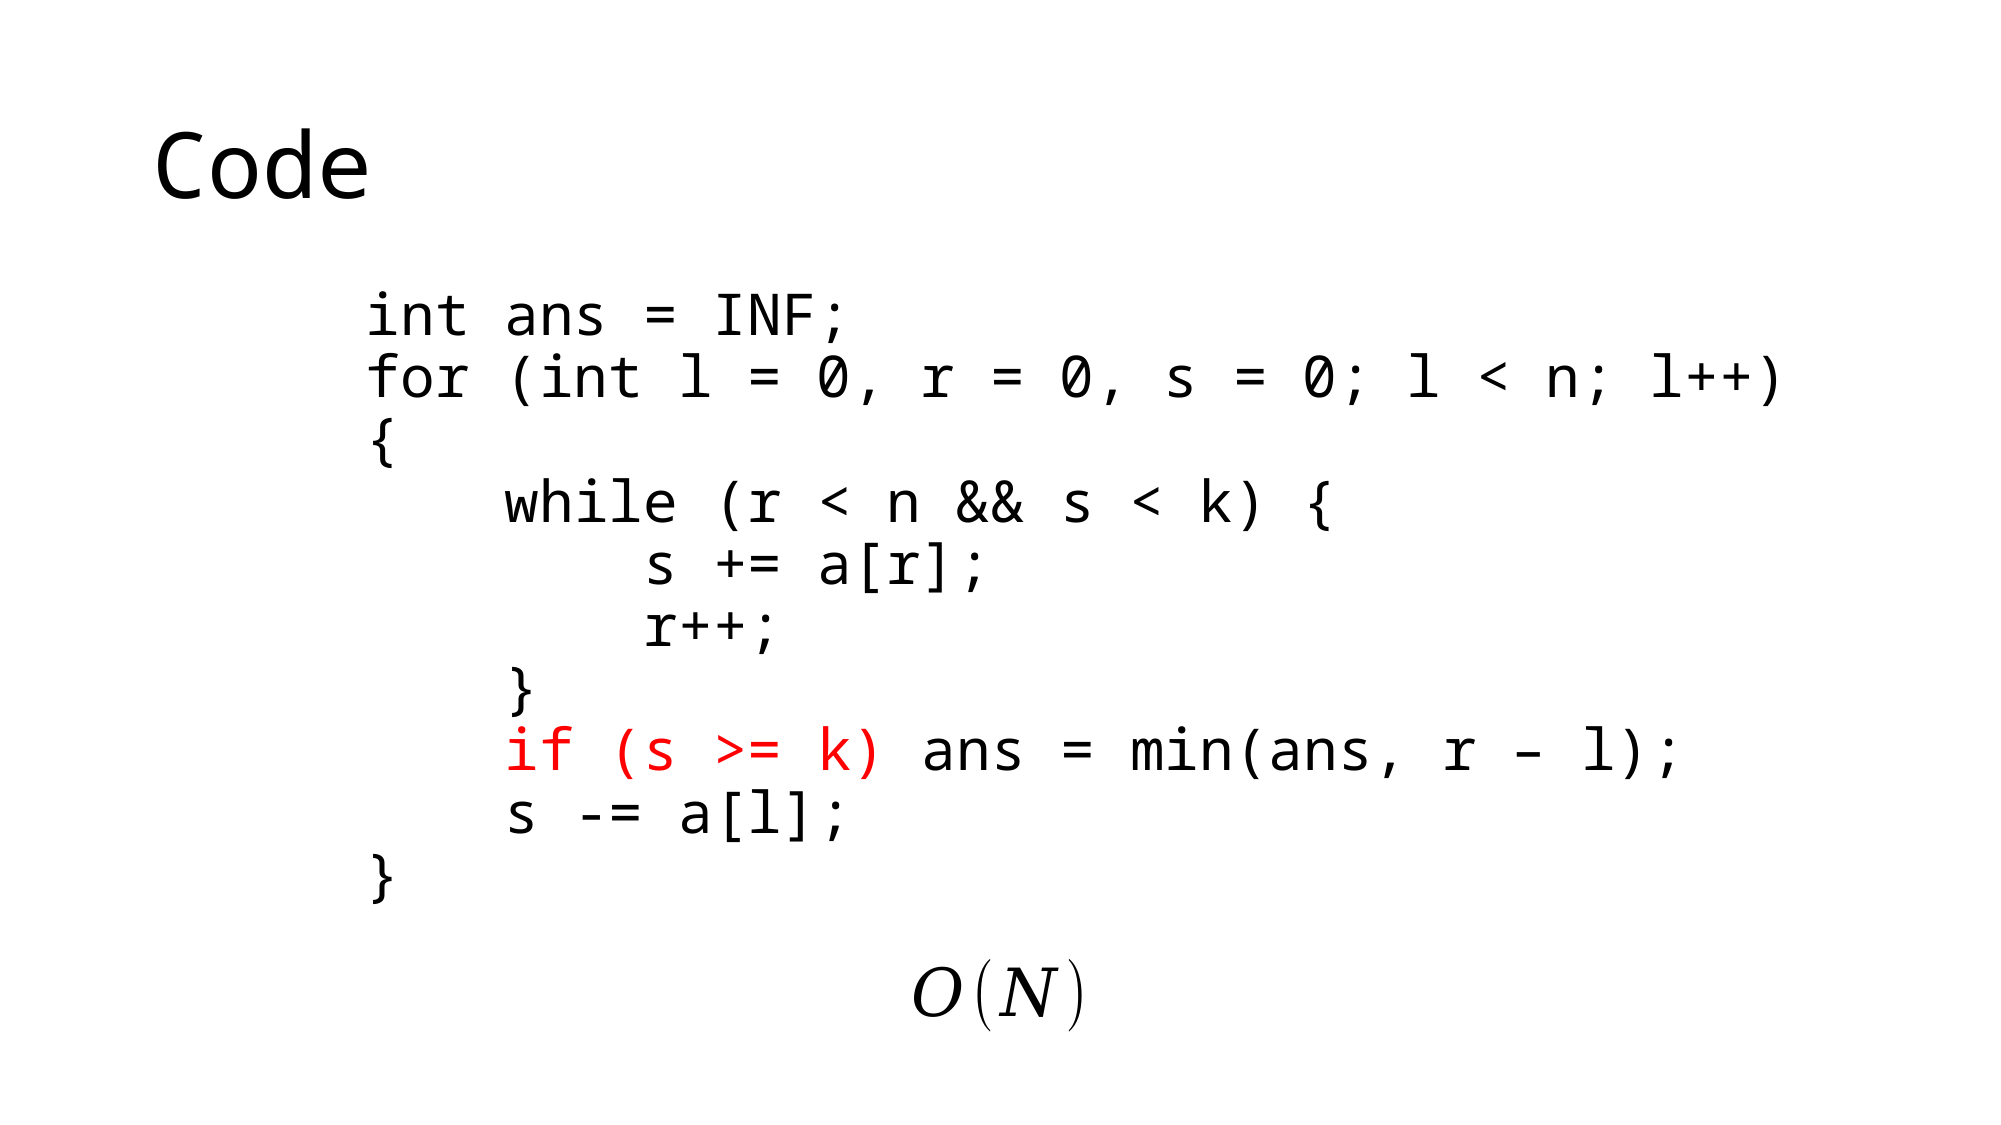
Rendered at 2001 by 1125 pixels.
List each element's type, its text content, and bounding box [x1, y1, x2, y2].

title Code [137, 59, 1863, 278]
text_box int ans = INF; for (int l = 0, r = 0, s = 0; l < n; l++) { while (r < n && s < k) { s += a[r]; r++; } if (s >= k) ans = min(ans, r – l); s -= a[l]; } [350, 277, 1844, 917]
